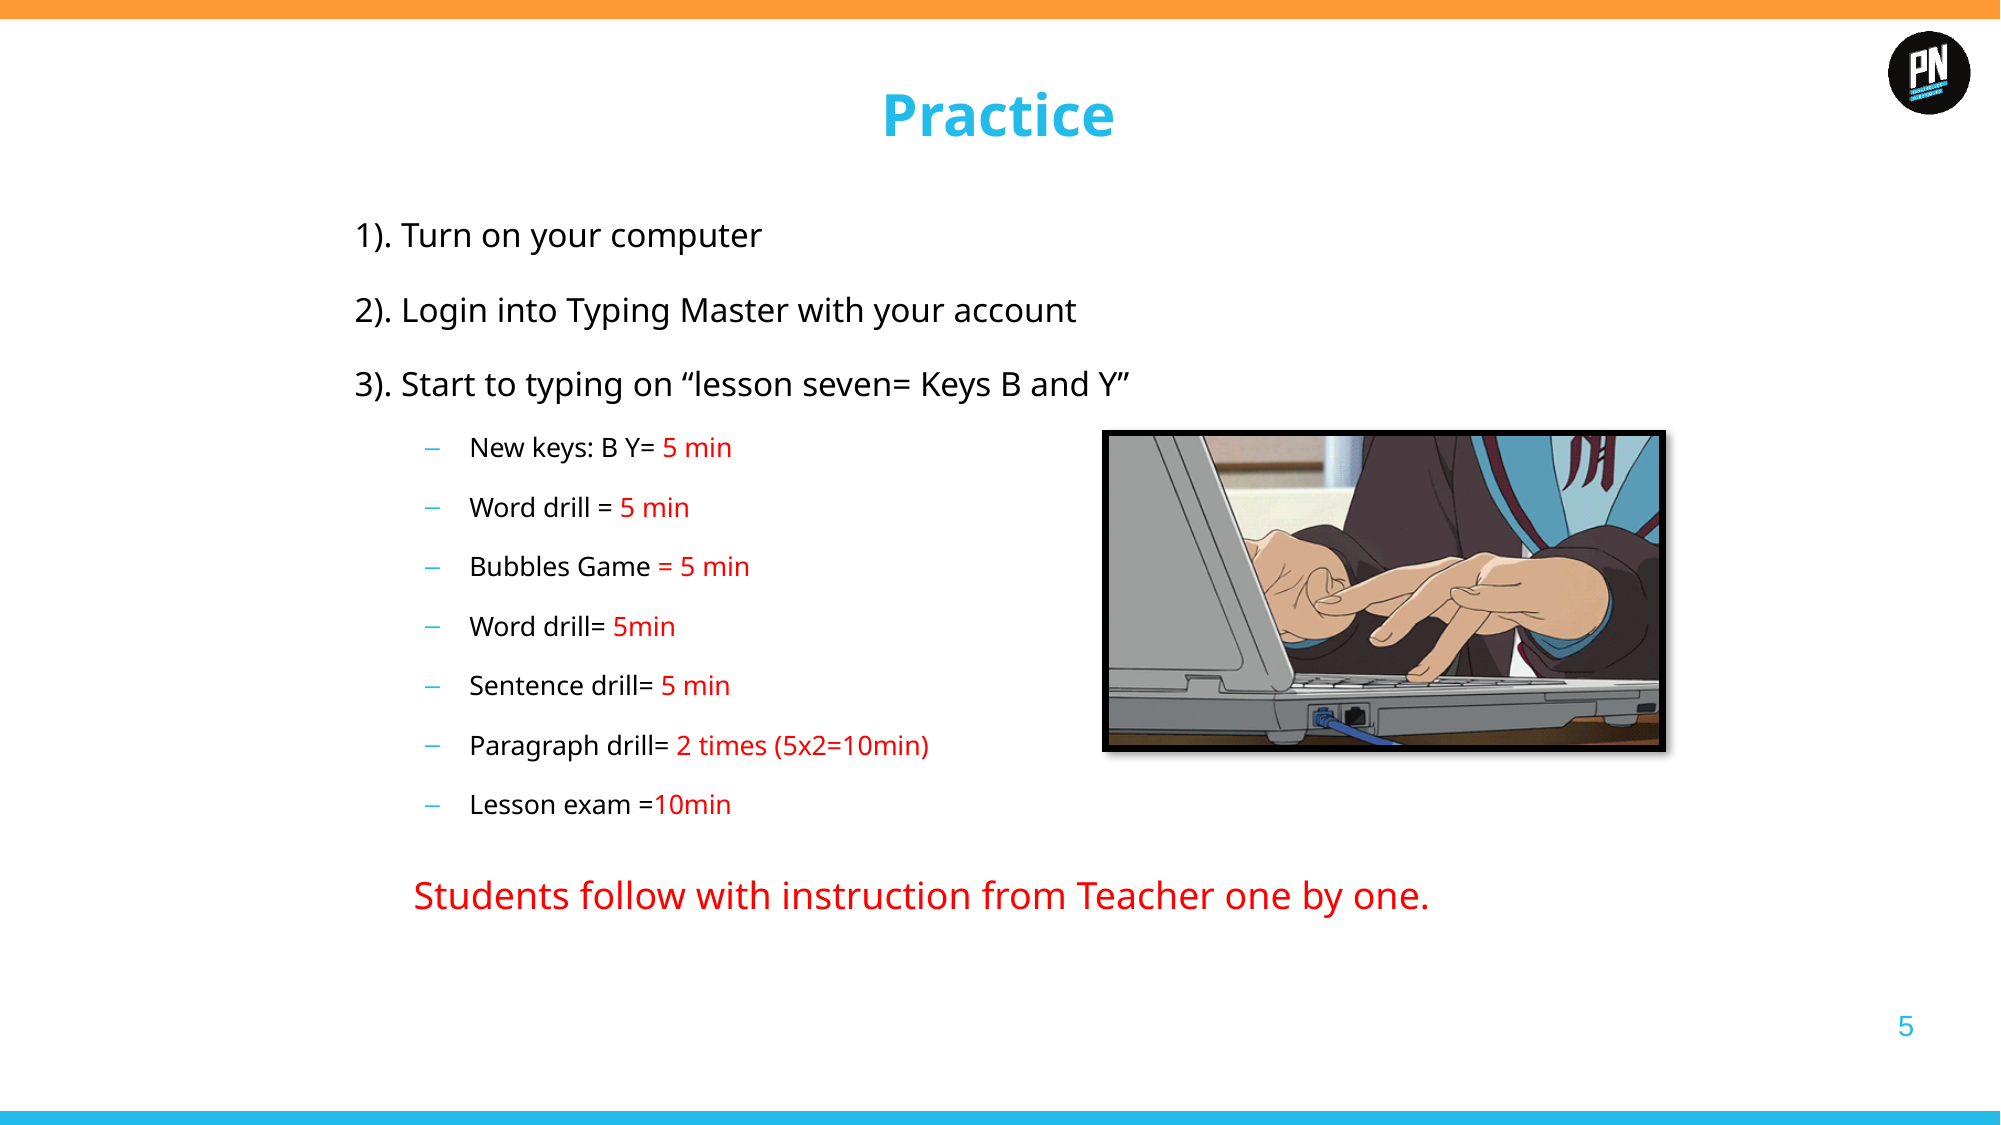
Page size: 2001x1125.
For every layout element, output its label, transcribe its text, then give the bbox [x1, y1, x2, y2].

list 1). Turn on your computer 2). Login into Typing Master with your account 3). Start to typing on “lesson seven= Keys B and Y” New keys: B Y= 5 min Word drill = 5 min Bubbles Game = 5 min Word drill= 5min Sentence drill= 5 min Paragraph drill= 2 times (5x2=10min) Lesson exam =10min [339, 178, 1695, 829]
picture [1108, 435, 1660, 746]
title Practice [99, 36, 1898, 191]
text_box Students follow with instruction from Teacher one by one. [398, 864, 1456, 925]
picture [1887, 30, 1971, 115]
